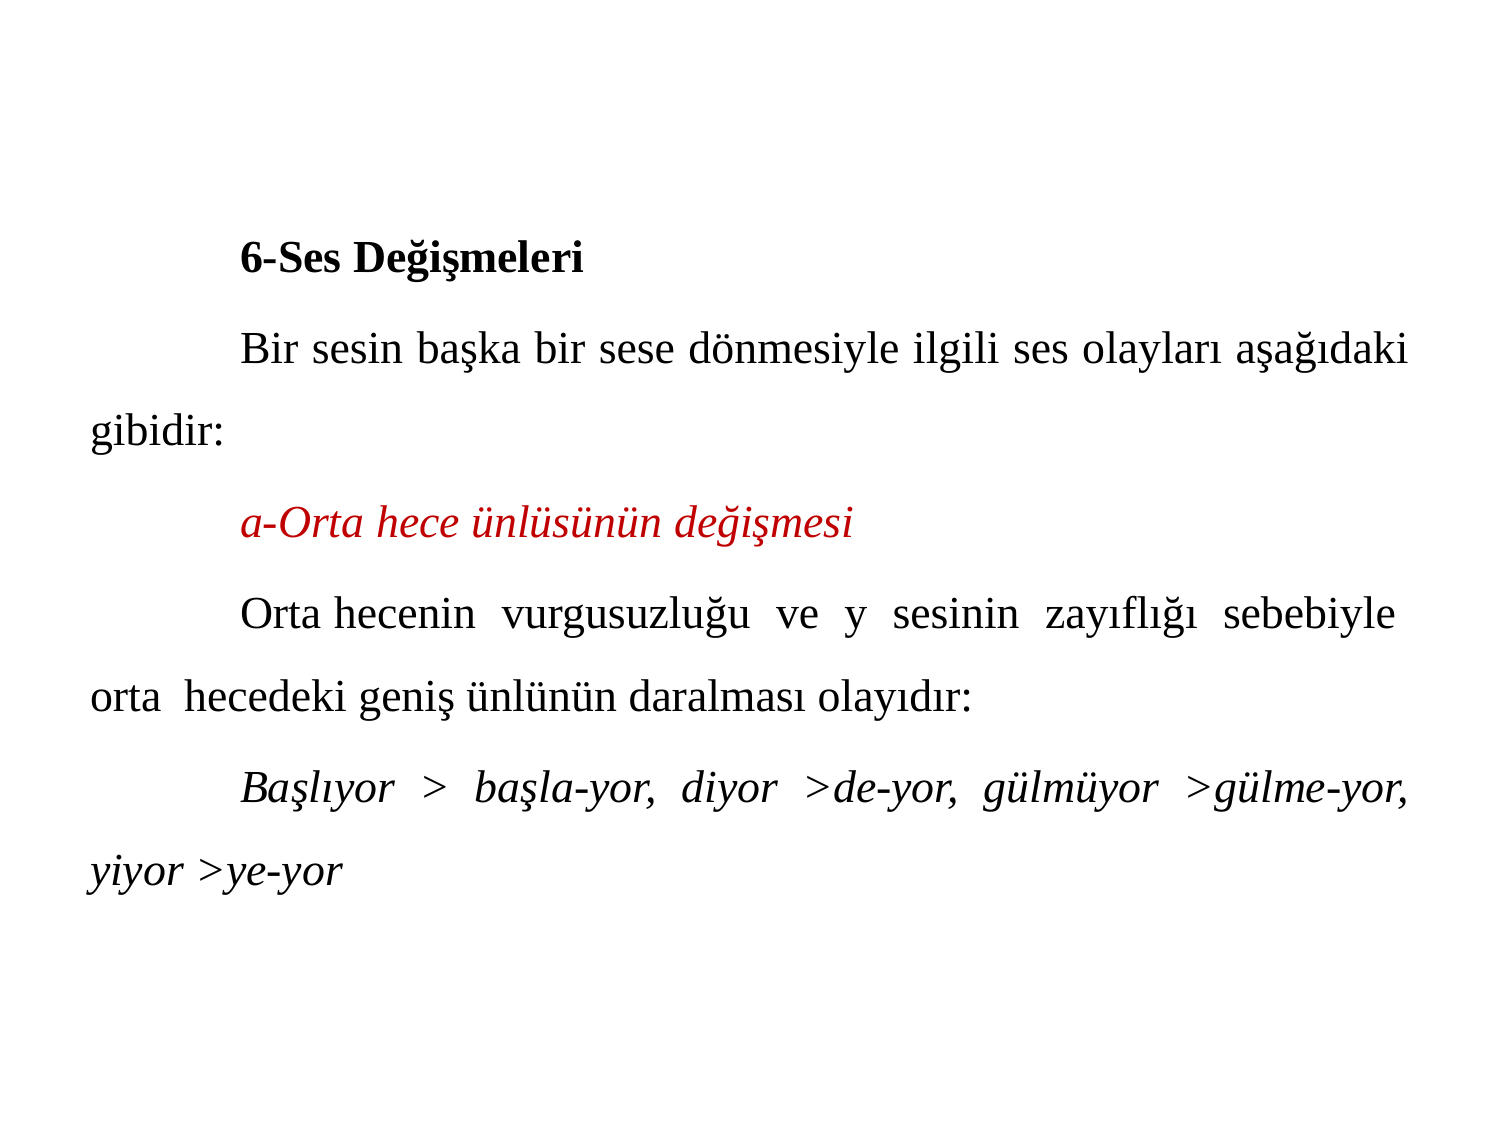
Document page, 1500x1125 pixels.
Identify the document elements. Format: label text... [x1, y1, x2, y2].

list 6-Ses Değişmeleri Bir sesin başka bir sese dönmesiyle ilgili ses olayları aşağıdaki gibidir: a-Orta hece ünlüsünün değişmesi Orta hecenin vurgusuzluğu ve y sesinin zayıflığı sebebiyle orta hecedeki geniş ünlünün daralması olayıdır: Başlıyor > başla-yor, diyor >de-yor, gülmüyor >gülme-yor, yiyor >ye-yor [75, 191, 1425, 1012]
